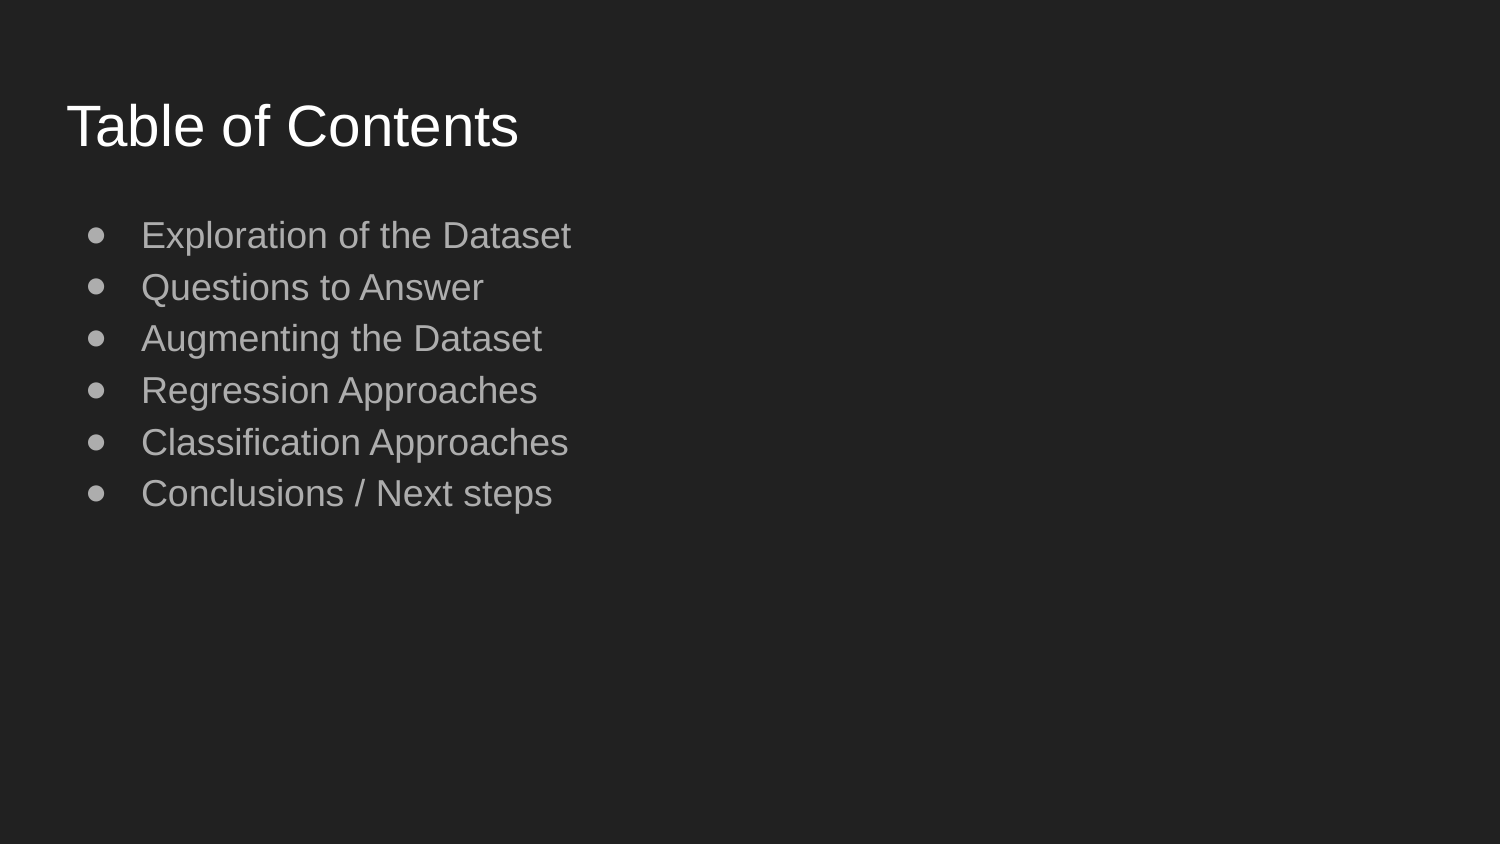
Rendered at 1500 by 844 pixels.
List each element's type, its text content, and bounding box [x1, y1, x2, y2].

title Table of Contents [51, 72, 1449, 167]
list Exploration of the Dataset Questions to Answer Augmenting the Dataset Regression Approaches Classification Approaches Conclusions / Next steps [51, 189, 1449, 750]
